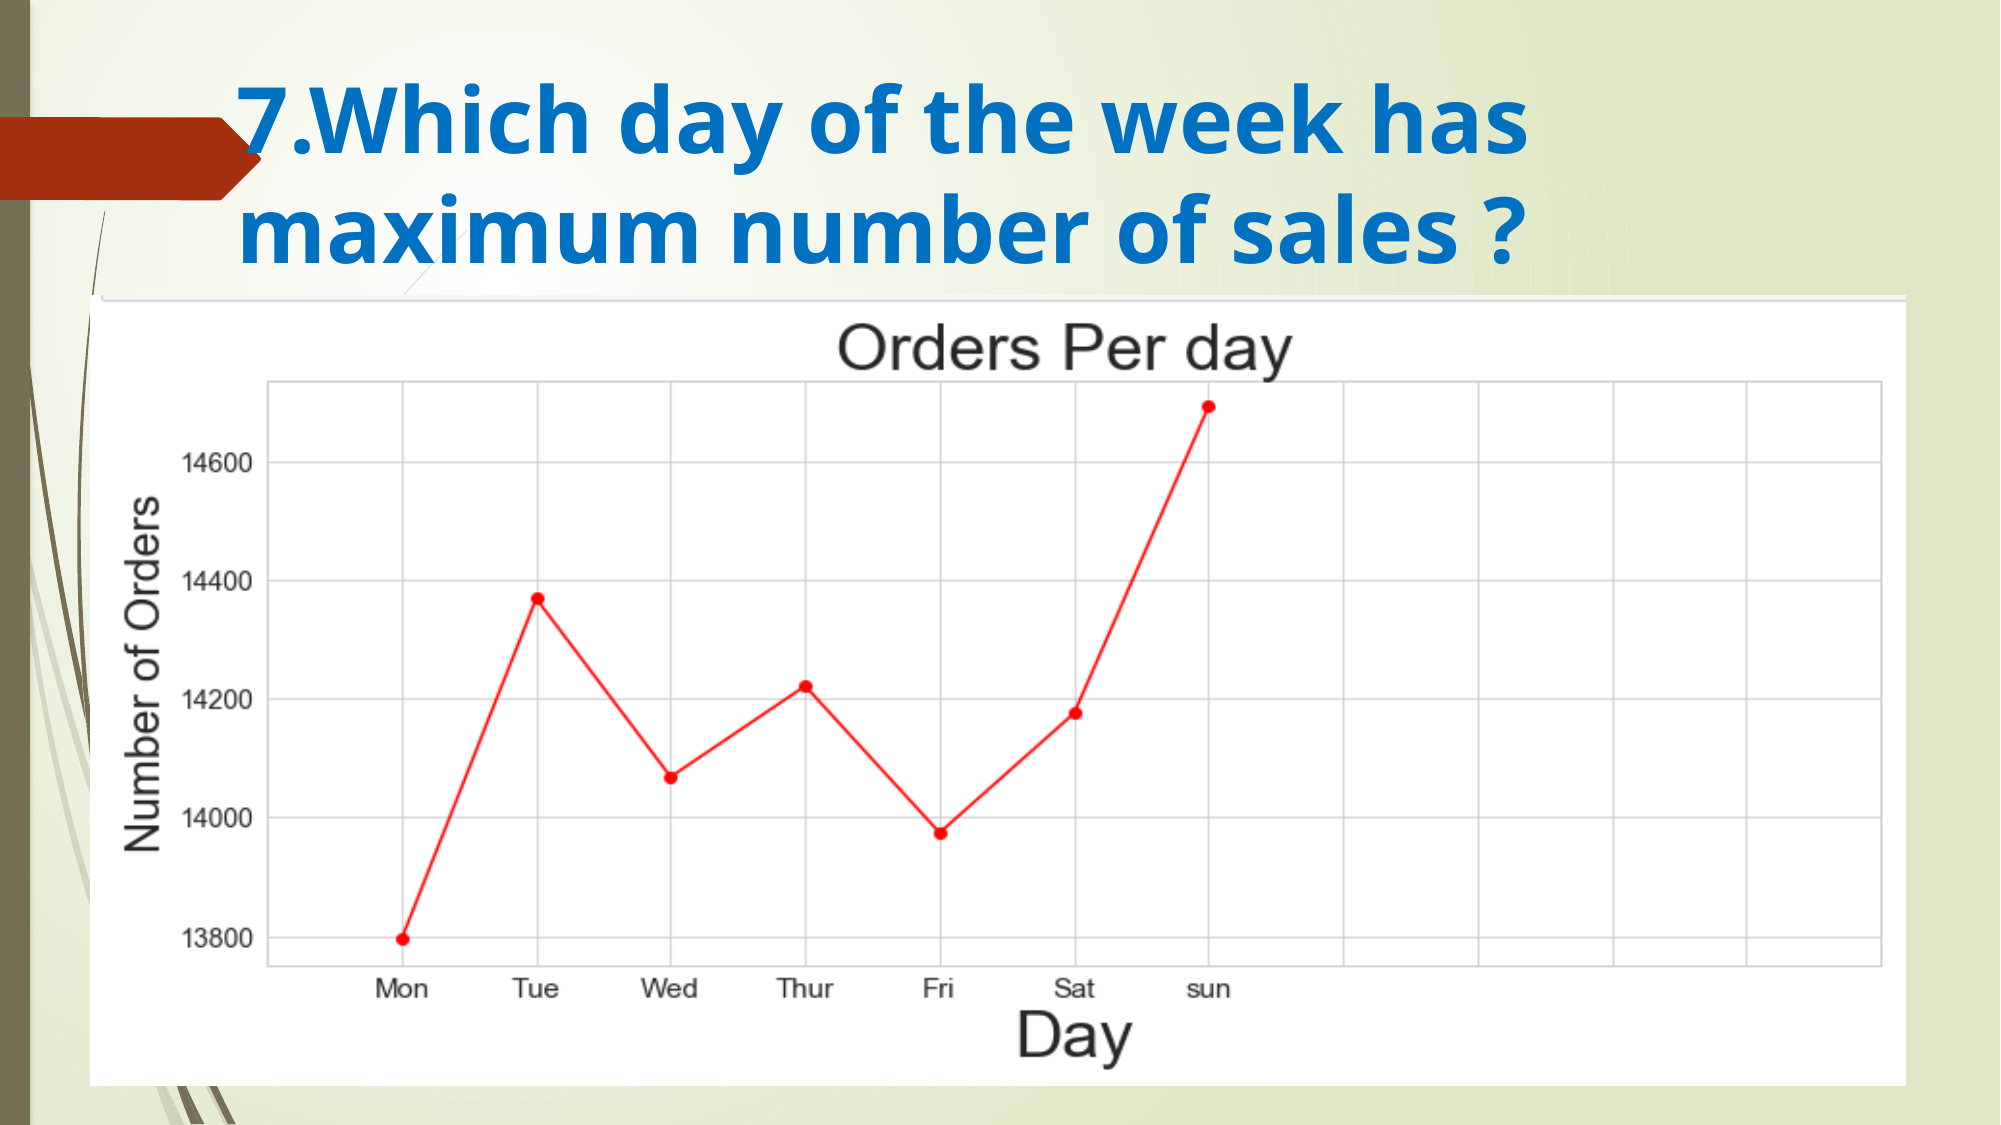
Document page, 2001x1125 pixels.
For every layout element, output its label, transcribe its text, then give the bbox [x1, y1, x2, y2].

picture [90, 295, 1906, 1087]
text_box 7.Which day of the week has maximum number of sales ? [221, 54, 1940, 290]
